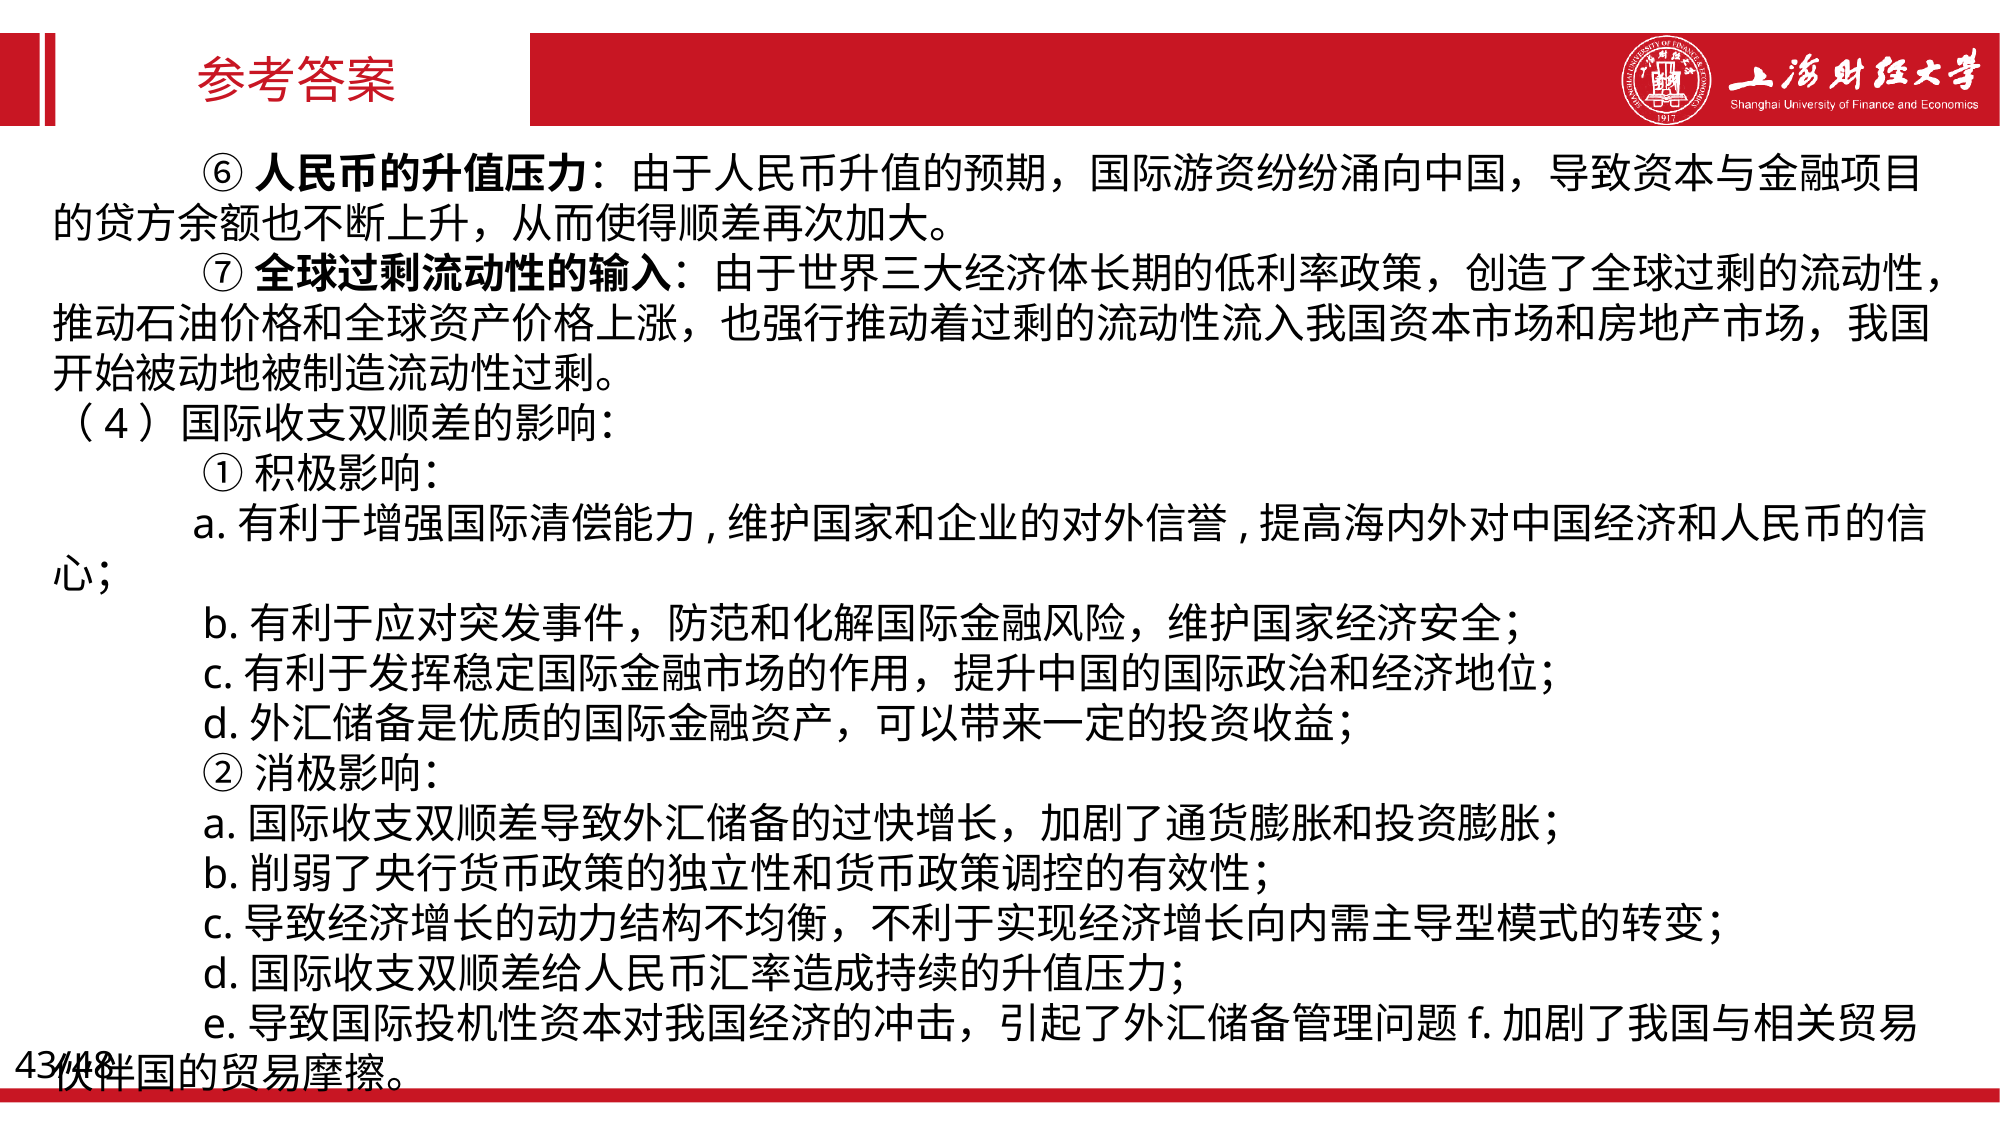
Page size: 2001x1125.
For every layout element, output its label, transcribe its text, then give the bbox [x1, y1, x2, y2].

picture [1595, 0, 2000, 172]
text_box 参考答案 [182, 41, 412, 116]
text_box ⑥人民币的升值压力：由于人民币升值的预期，国际游资纷纷涌向中国，导致资本与金融项目的贷方余额也不断上升，从而使得顺差再次加大。 ⑦全球过剩流动性的输入：由于世界三大经济体长期的低利率政策，创造了全球过剩的流动性，推动石油价格和全球资产价格上涨，也强行推动着过剩的流动性流入我国资本市场和房地产市场，我国开始被动地被制造流动性过剩。 （4）国际收支双顺差的影响： ①积极影响： a.有利于增强国际清偿能力,维护国家和企业的对外信誉,提高海内外对中国经济和人民币的信心； b.有利于应对突发事件，防范和化解国际金融风险，维护国家经济安全； c.有利于发挥稳定国际金融市场的作用，提升中国的国际政治和经济地位； d.外汇储备是优质的国际金融资产，可以带来一定的投资收益； ②消极影响： a.国际收支双顺差导致外汇储备的过快增长，加剧了通货膨胀和投资膨胀； b.削弱了央行货币政策的独立性和货币政策调控的有效性； c.导致经济增长的动力结构不均衡，不利于实现经济增长向内需主导型模式的转变； d.国际收支双顺差给人民币汇率造成持续的升值压力； e.导致国际投机性资本对我国经济的冲击，引起了外汇储备管理问题f.加剧了我国与相关贸易伙伴国的贸易摩擦。 [37, 139, 1962, 1105]
